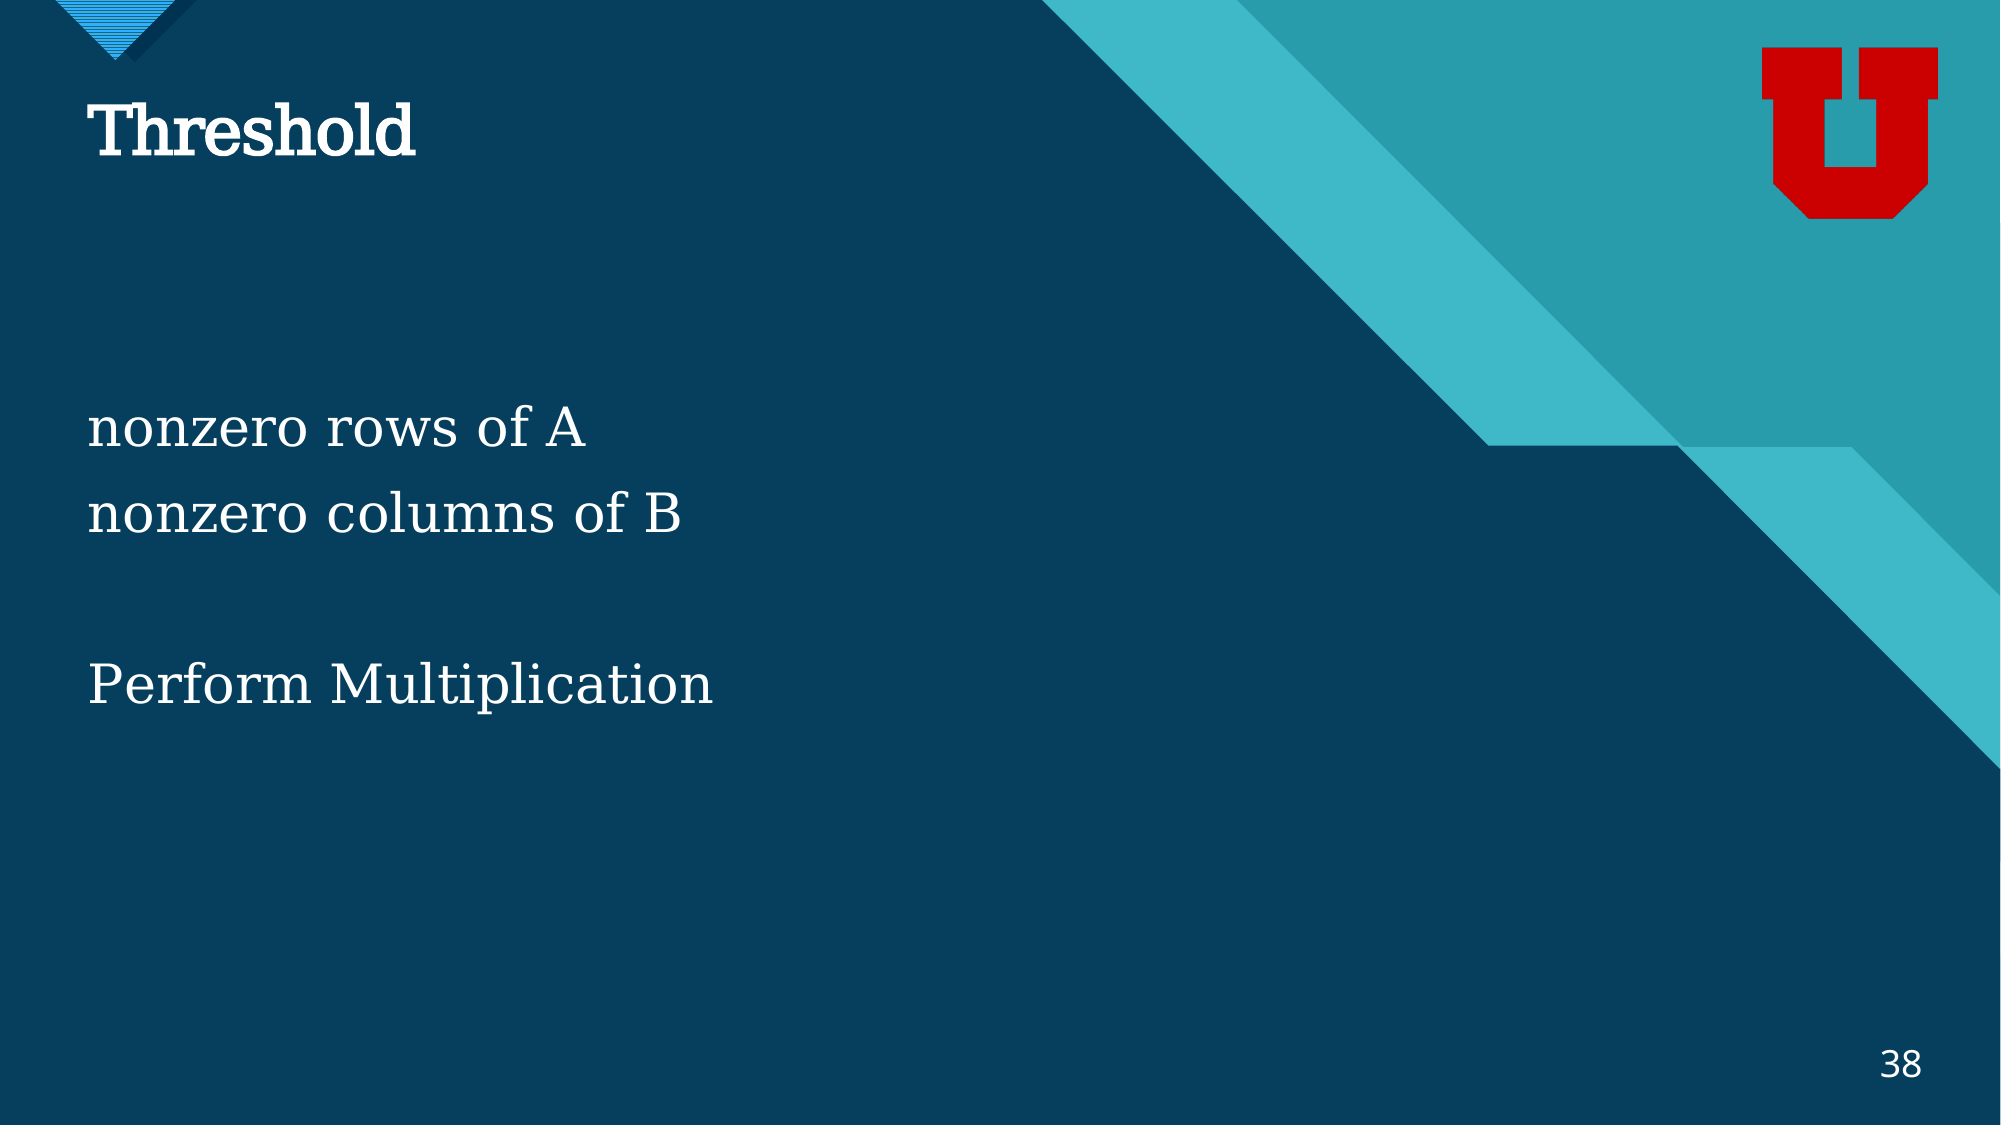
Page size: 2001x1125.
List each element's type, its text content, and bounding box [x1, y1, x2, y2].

slide_number 38 [1845, 1035, 1938, 1096]
picture [1762, 45, 1938, 221]
title Threshold [72, 89, 1762, 177]
